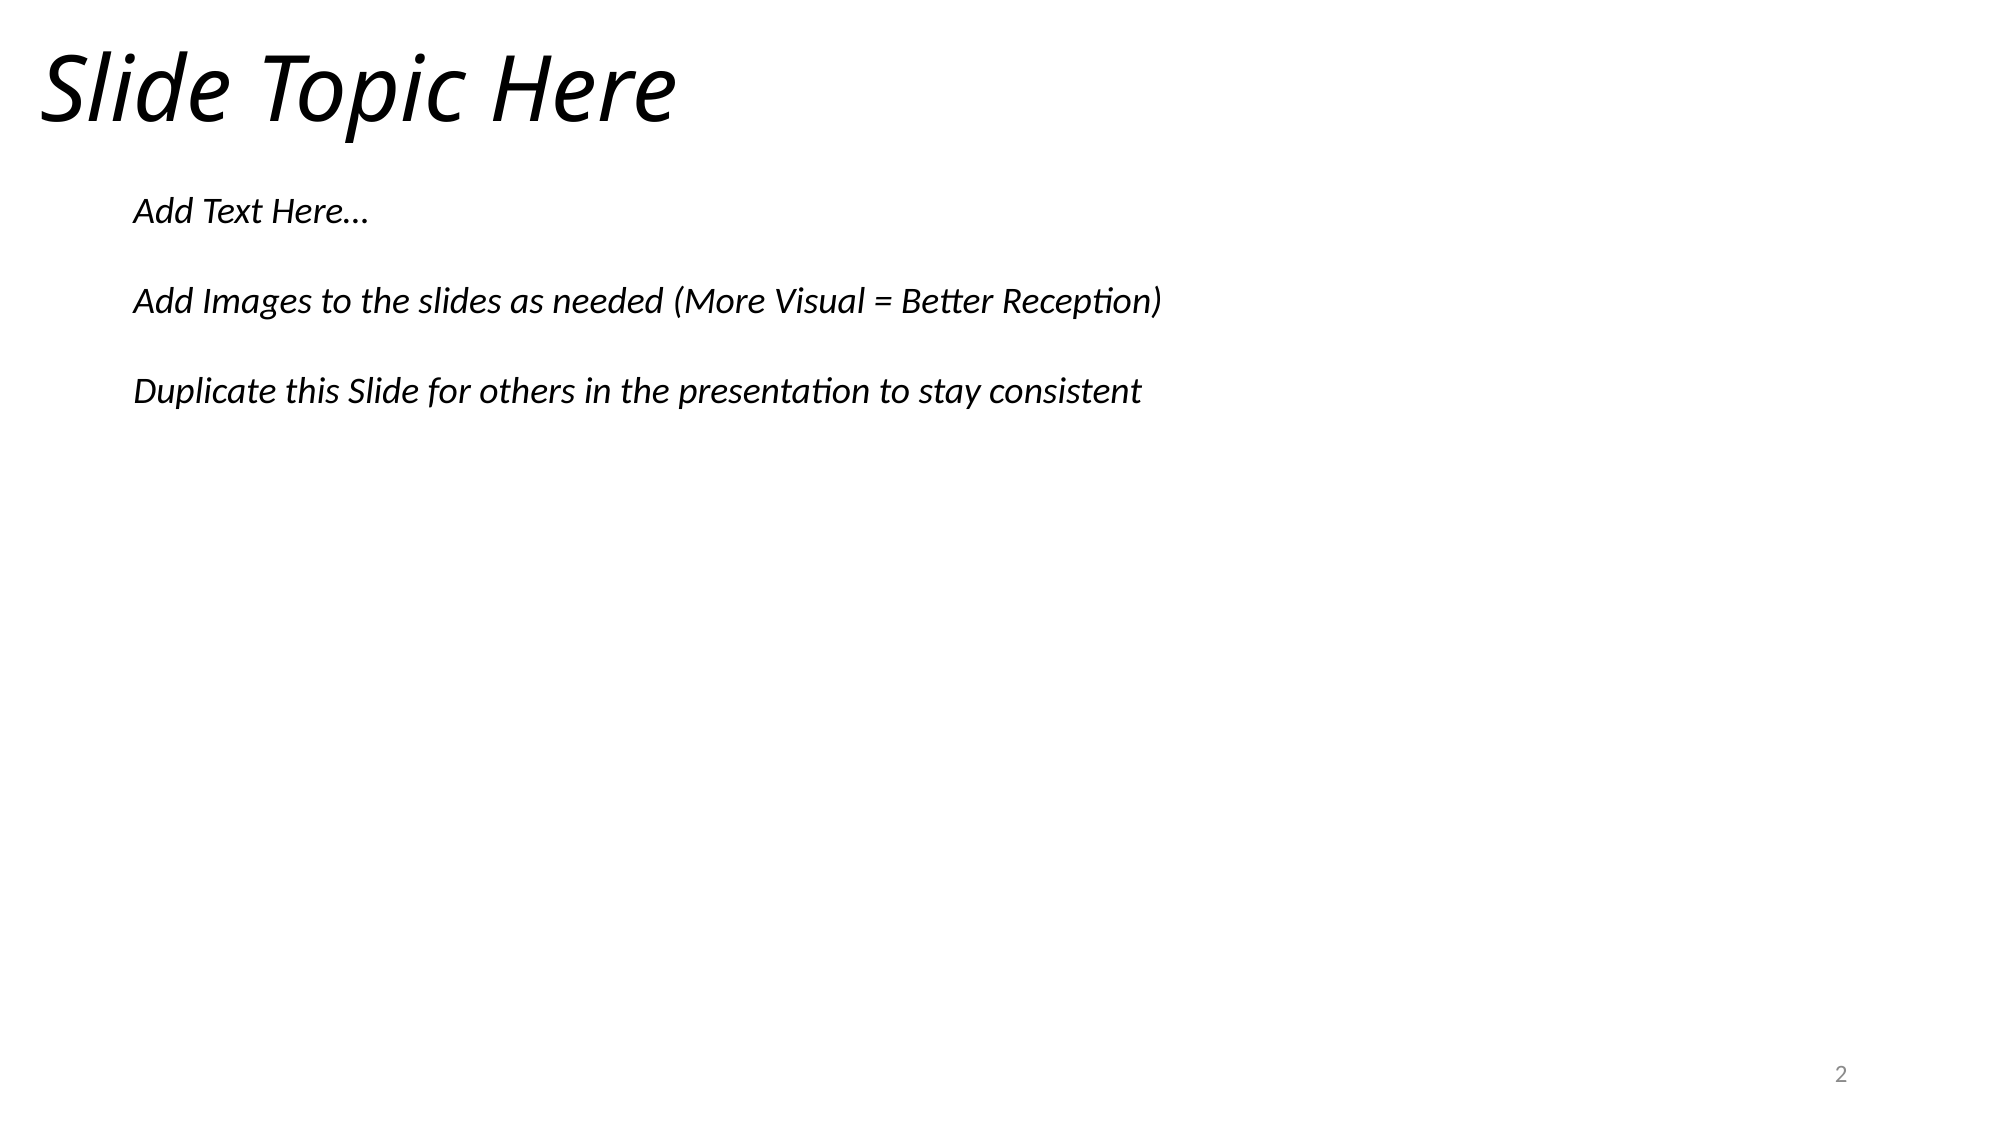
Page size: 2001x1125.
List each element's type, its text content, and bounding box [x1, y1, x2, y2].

text_box Add Text Here… Add Images to the slides as needed (More Visual = Better Reception) Duplicate this Slide for others in the presentation to stay consistent [118, 178, 1232, 418]
slide_number 2 [1412, 1042, 1863, 1103]
title Slide Topic Here [25, 5, 2000, 179]
